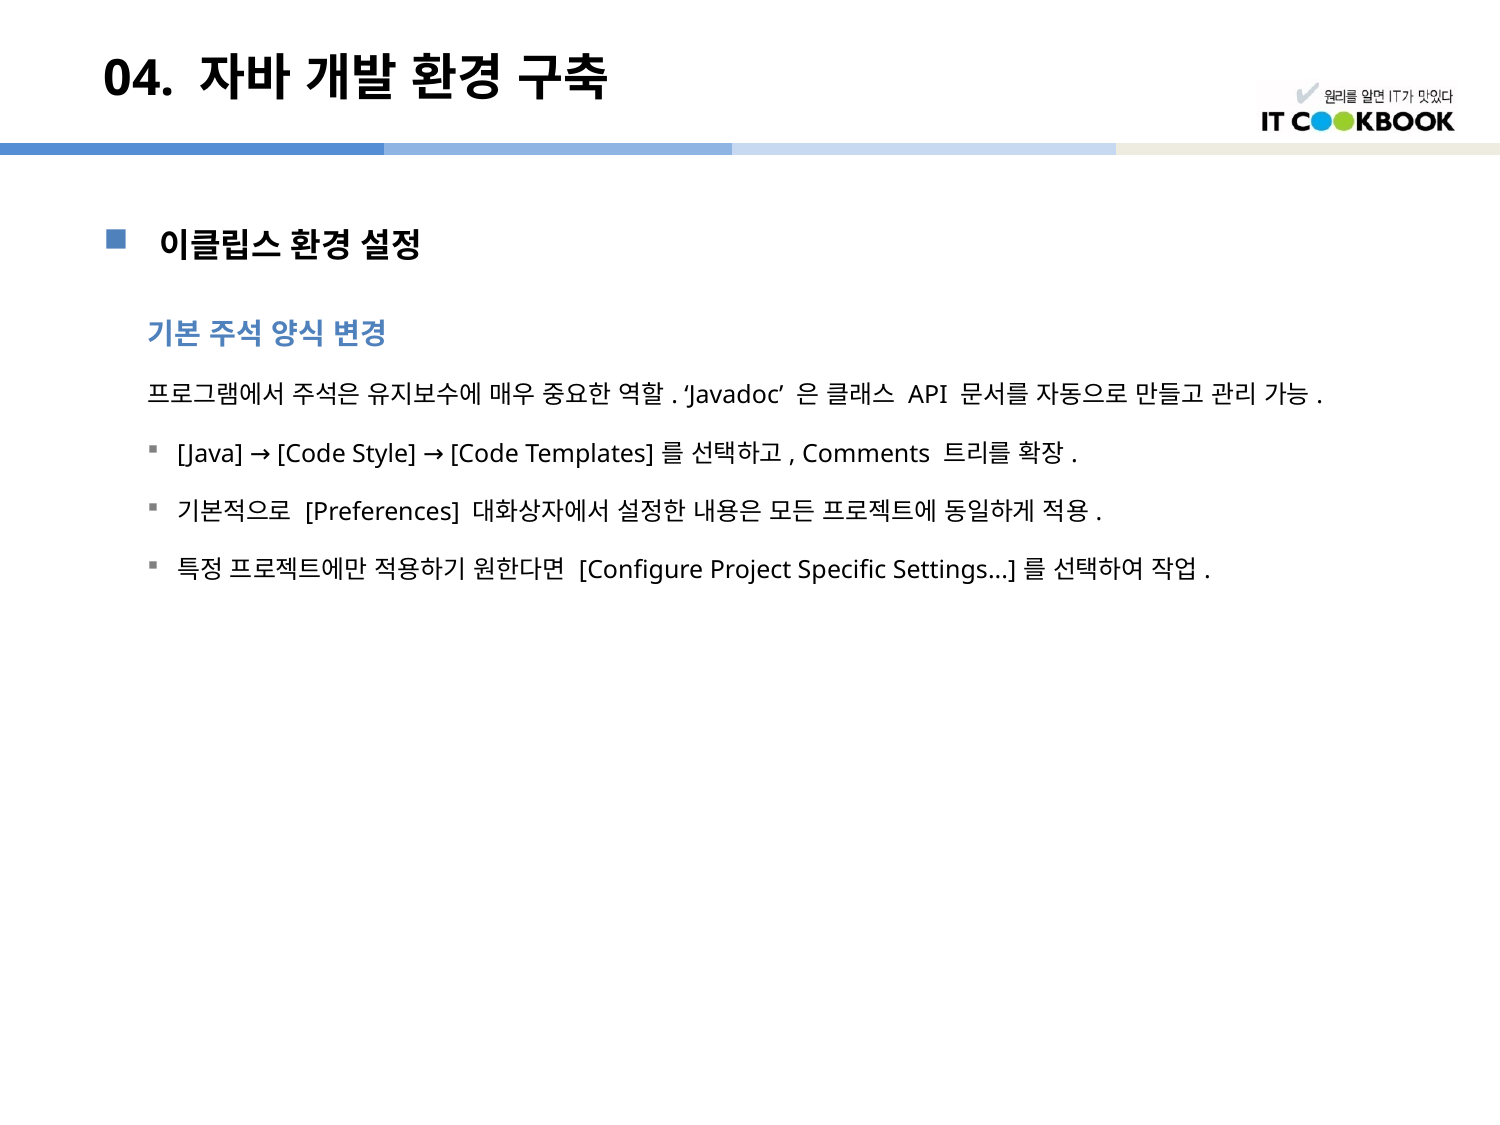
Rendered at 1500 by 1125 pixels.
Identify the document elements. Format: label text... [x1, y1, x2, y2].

picture [1257, 79, 1458, 133]
text_box 기본 주석 양식 변경 프로그램에서 주석은 유지보수에 매우 중요한 역할. ‘Javadoc’ 은 클래스 API 문서를 자동으로 만들고 관리 가능. [Java] → [Code Style] → [Code Templates]를 선택하고, Comments 트리를 확장. 기본적으로 [Preferences] 대화상자에서 설정한 내용은 모든 프로젝트에 동일하게 적용. 특정 프로젝트에만 적용하기 원한다면 [Configure Project Specific Settings...]를 선택하여 작업. [88, 290, 1436, 592]
title 04. 자바 개발 환경 구축 [88, 30, 1211, 121]
list 이클립스 환경 설정 [88, 196, 1436, 290]
